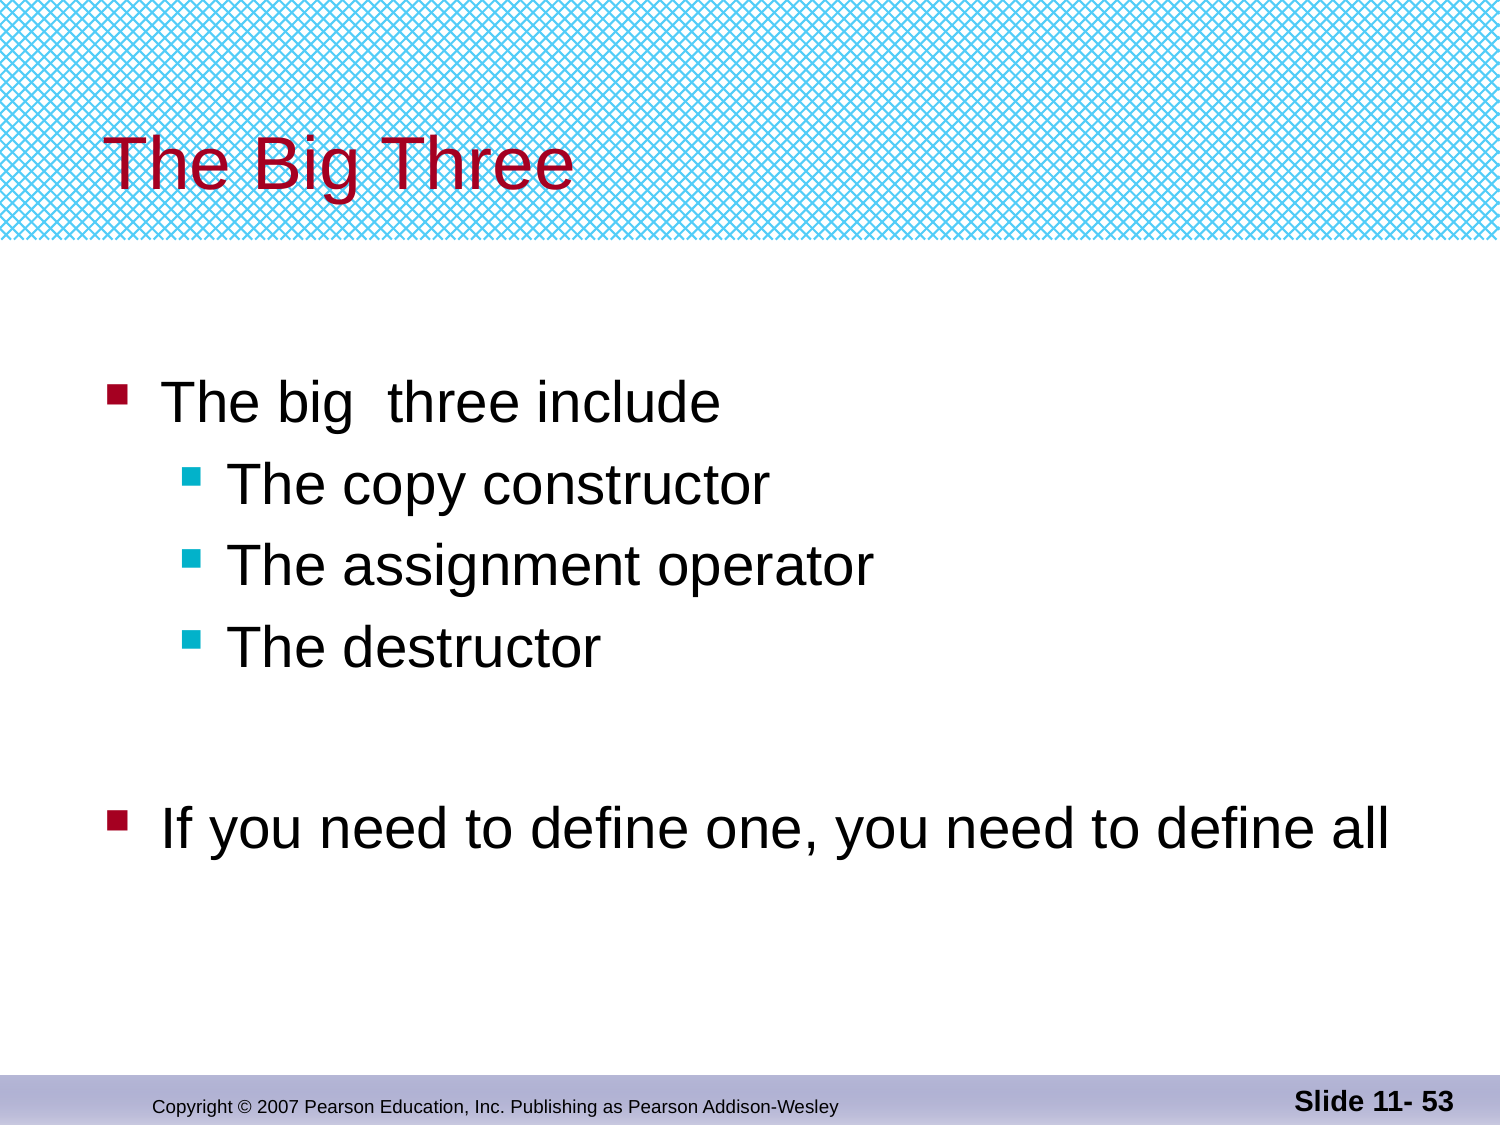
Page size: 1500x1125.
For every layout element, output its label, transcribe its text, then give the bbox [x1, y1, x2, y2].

slide_number Slide 11- 53 [1156, 1050, 1469, 1125]
list The big three include The copy constructor The assignment operator The destructor If you need to define one, you need to define all [89, 275, 1450, 1025]
title The Big Three [87, 49, 1450, 213]
